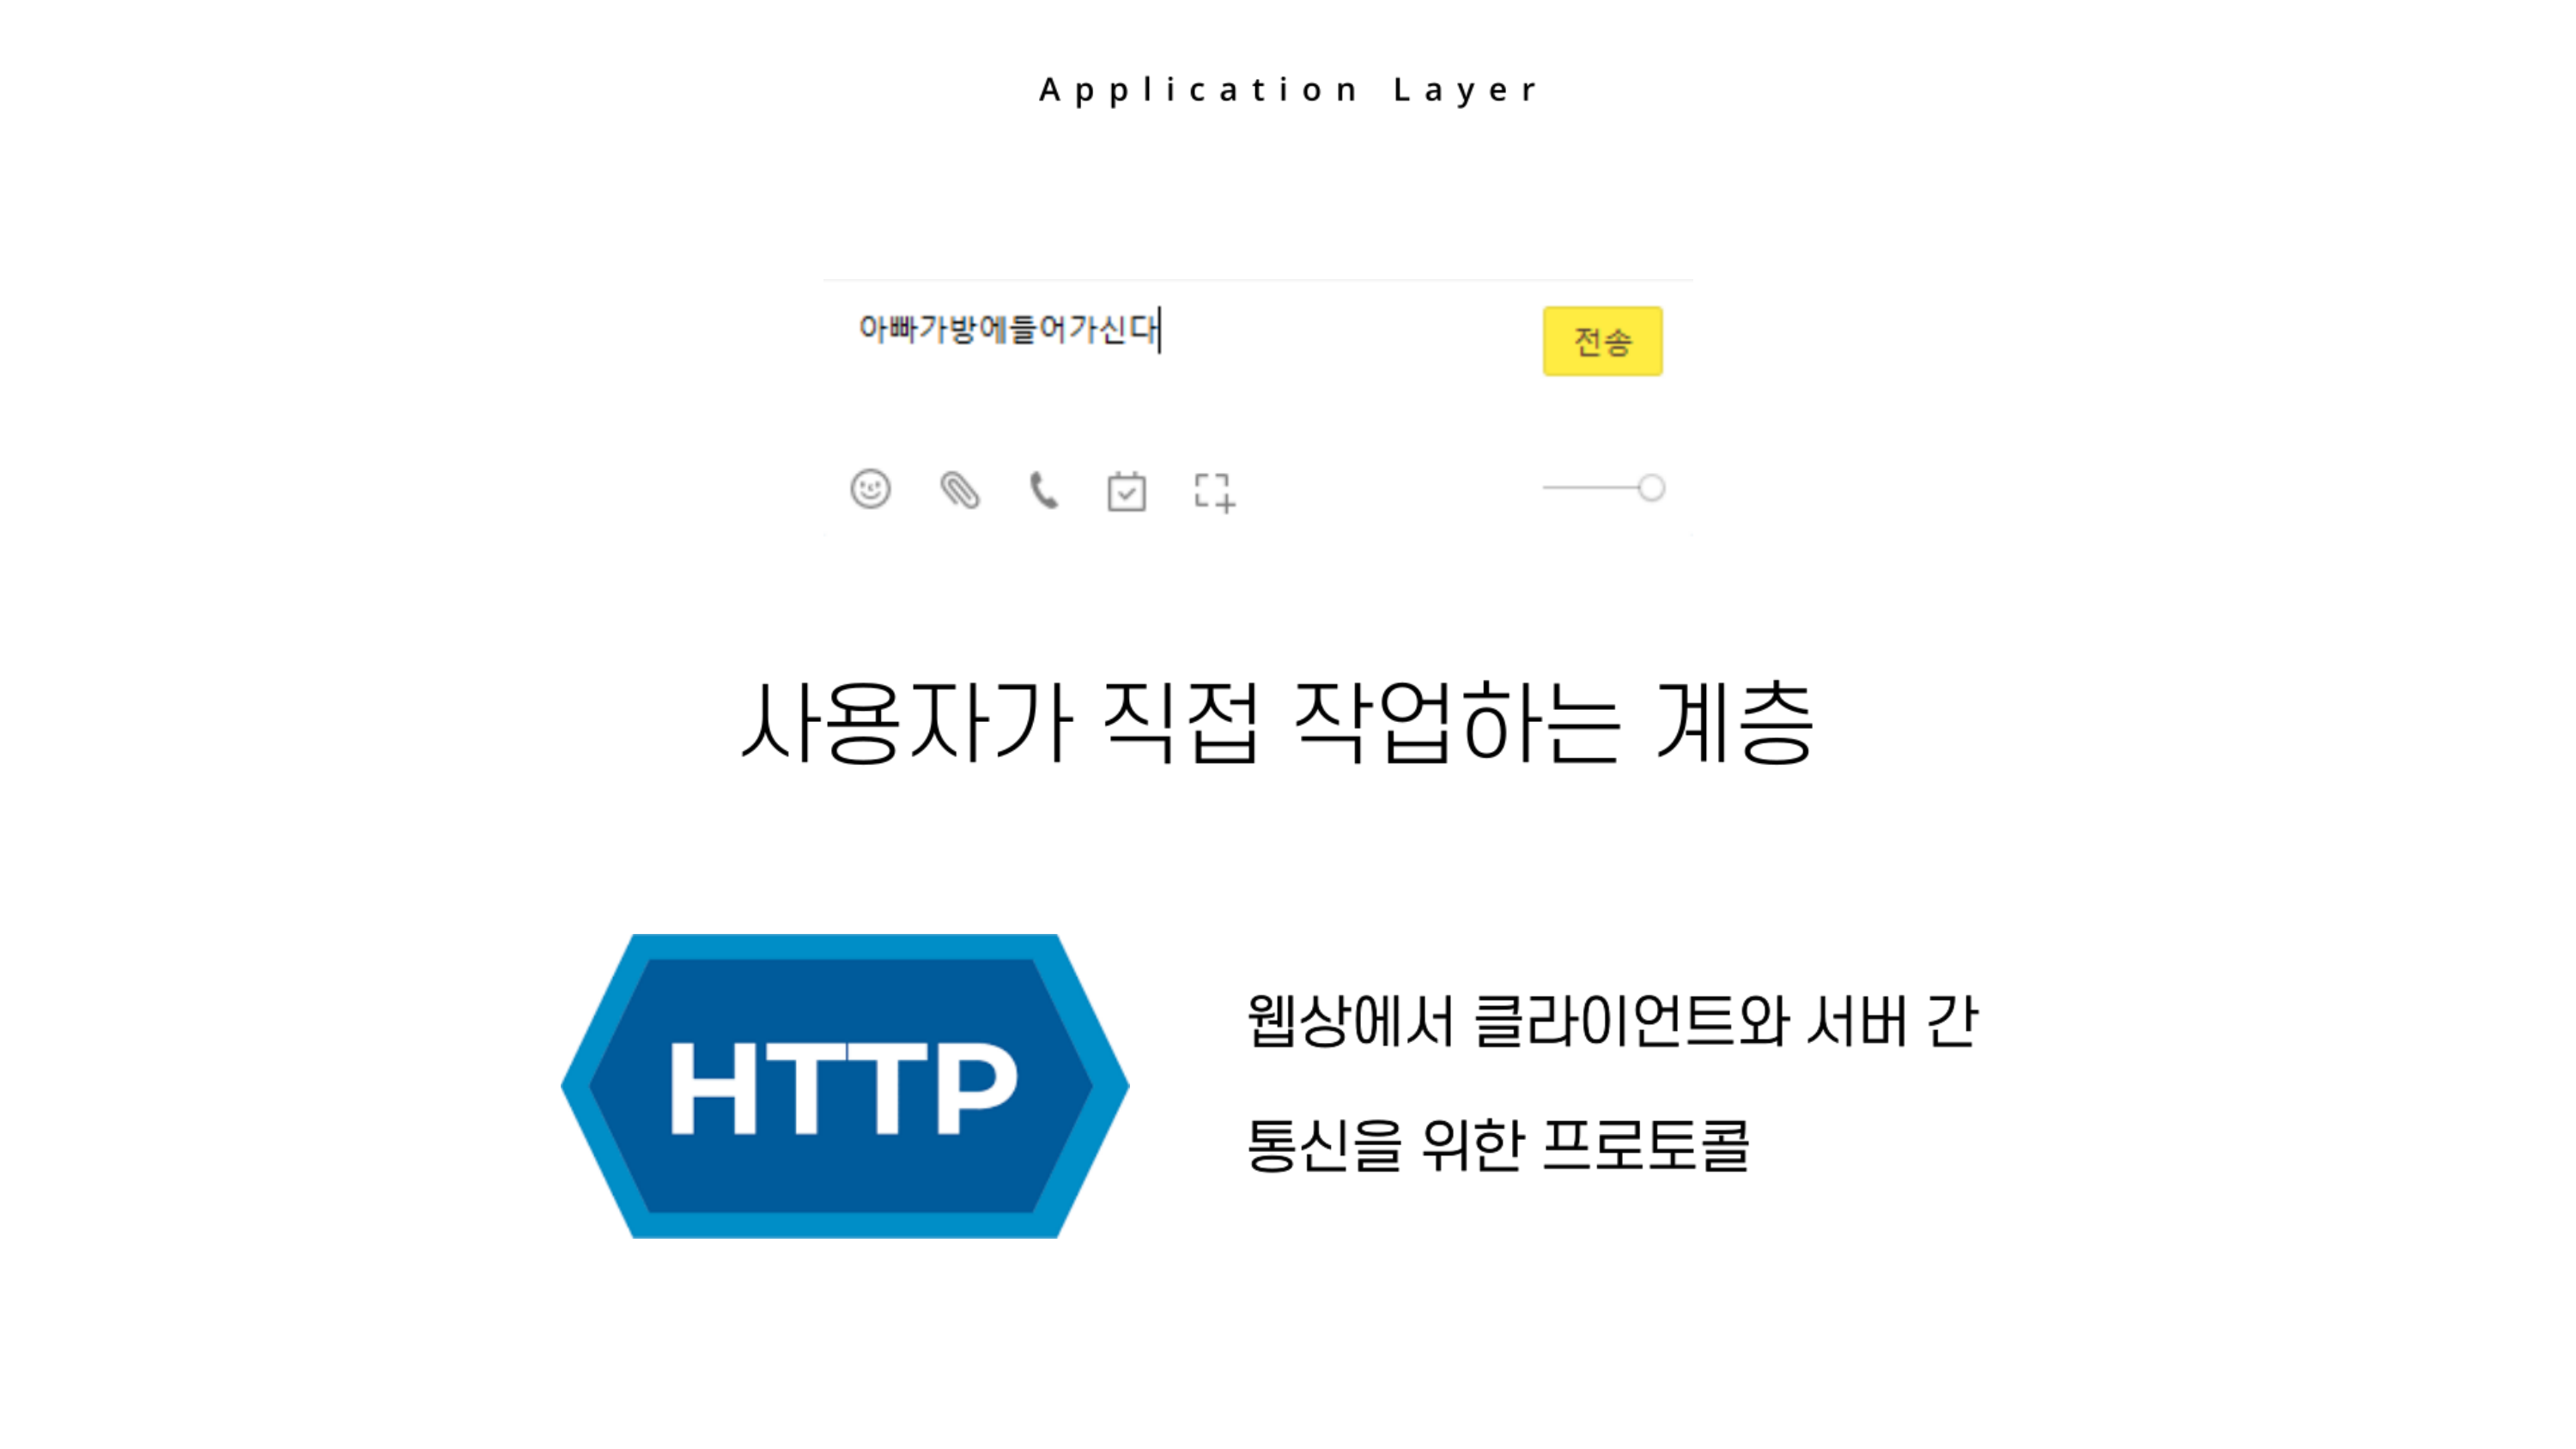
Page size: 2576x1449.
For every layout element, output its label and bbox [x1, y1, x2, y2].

text_box [560, 934, 1131, 1239]
picture [556, 60, 1552, 124]
picture [723, 647, 1856, 806]
picture [1237, 975, 2007, 1200]
text_box [823, 278, 1693, 537]
